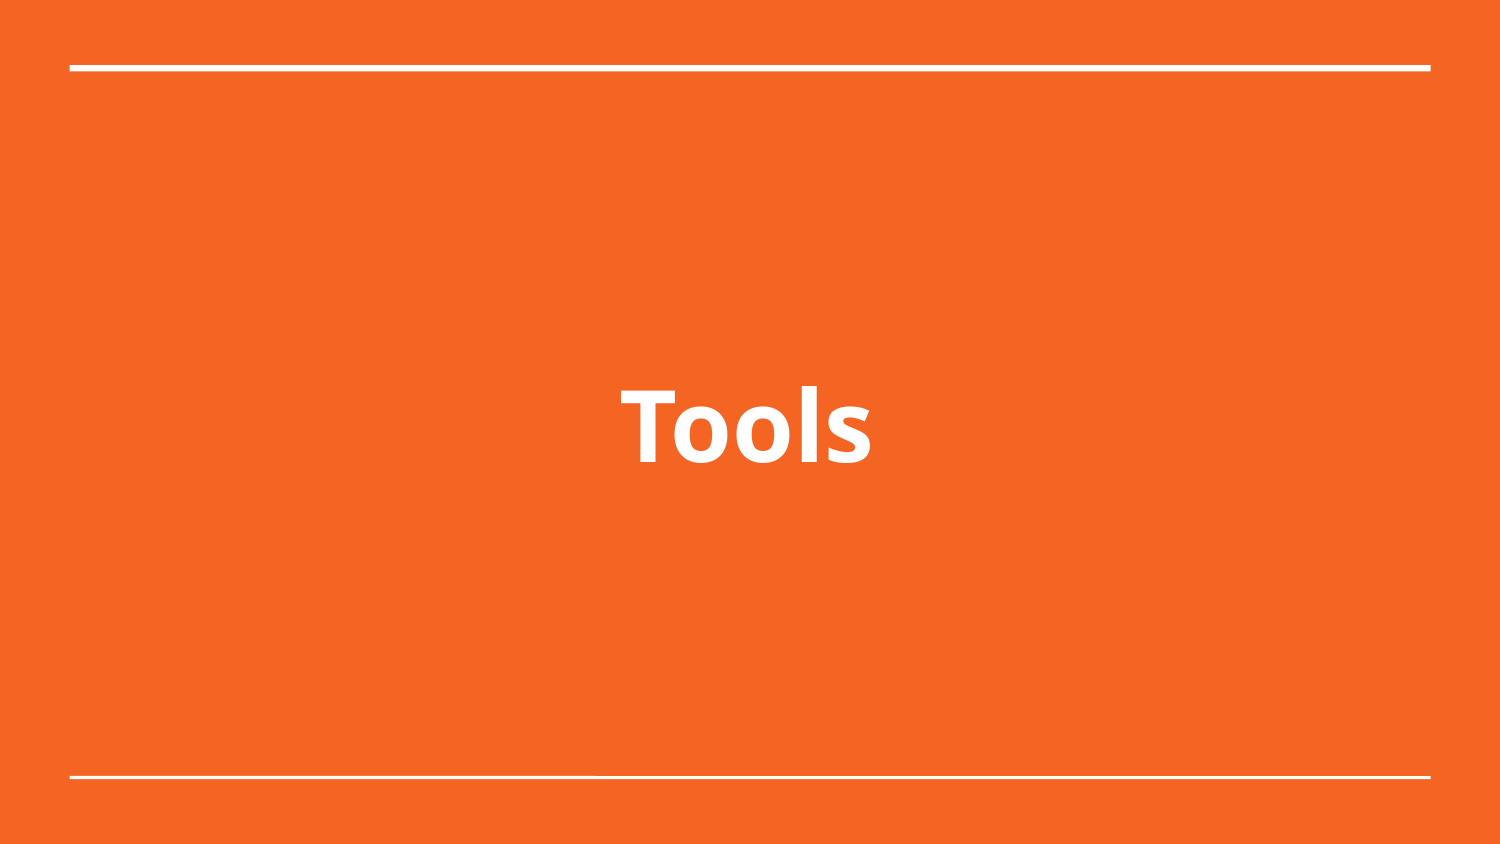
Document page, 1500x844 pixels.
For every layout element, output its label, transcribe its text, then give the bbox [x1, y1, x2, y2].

text_box Tools [66, 296, 1428, 550]
